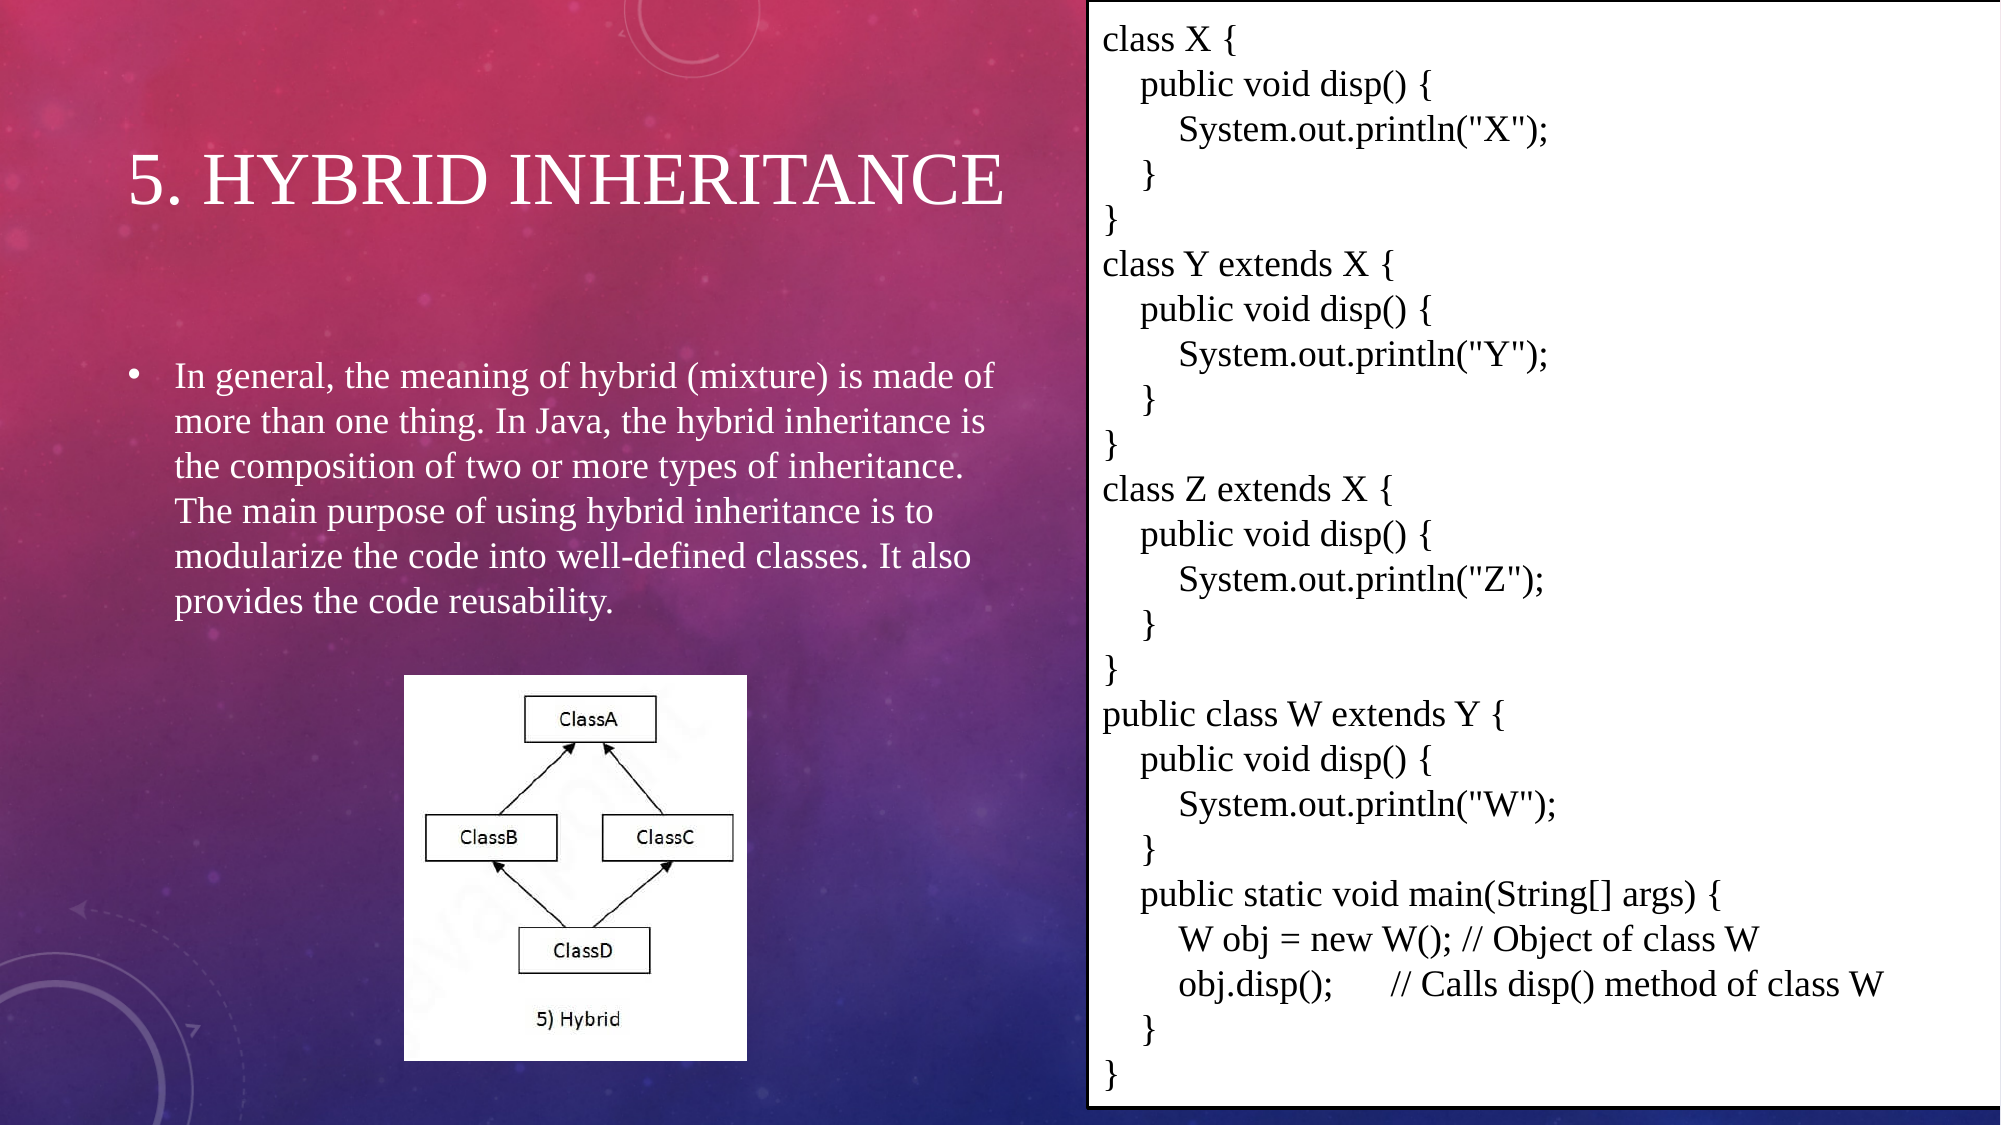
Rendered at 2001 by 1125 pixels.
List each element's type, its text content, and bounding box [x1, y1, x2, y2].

text_box class X { public void disp() { System.out.println("X"); } } class Y extends X { public void disp() { System.out.println("Y"); } } class Z extends X { public void disp() { System.out.println("Z"); } } public class W extends Y { public void disp() { System.out.println("W"); } public static void main(String[] args) { W obj = new W(); // Object of class W obj.disp(); // Calls disp() method of class W } } [1086, 0, 2000, 1110]
picture [0, 0, 2001, 1125]
title 5. Hybrid Inheritance [112, 99, 1086, 339]
list In general, the meaning of hybrid (mixture) is made of more than one thing. In Java, the hybrid inheritance is the composition of two or more types of inheritance. The main purpose of using hybrid inheritance is to modularize the code into well-defined classes. It also provides the code reusability. [112, 351, 1012, 950]
